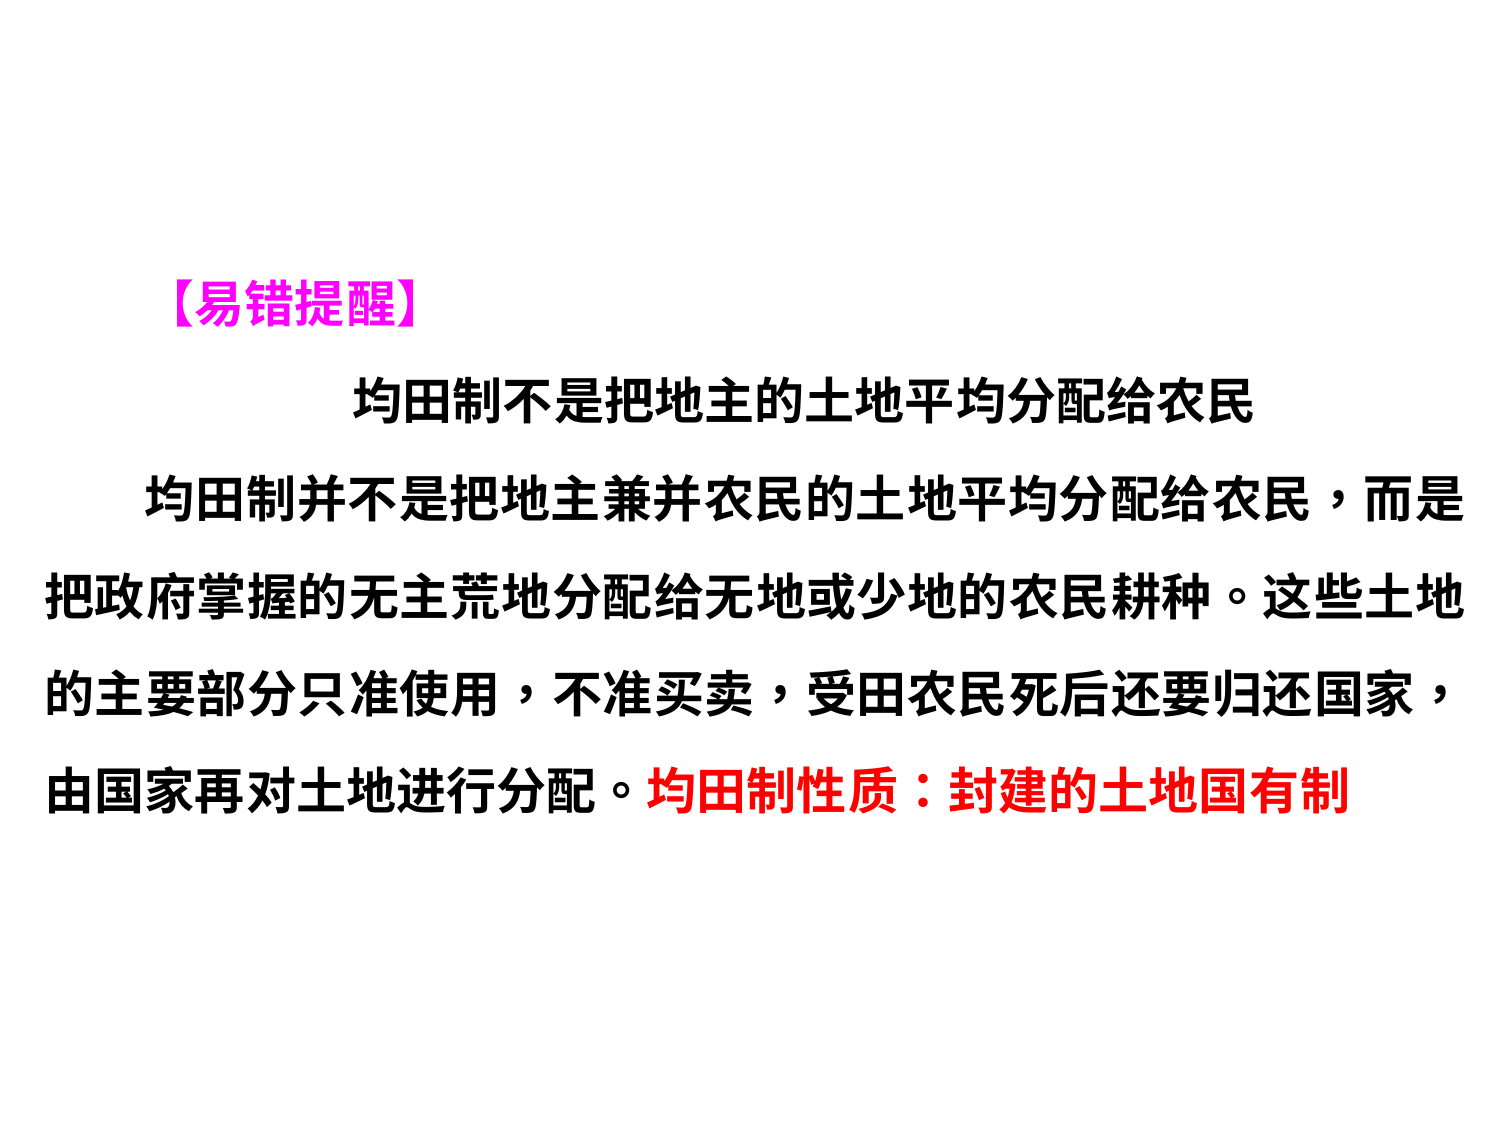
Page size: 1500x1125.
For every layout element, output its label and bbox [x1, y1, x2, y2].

text_box [44, 272, 1465, 858]
